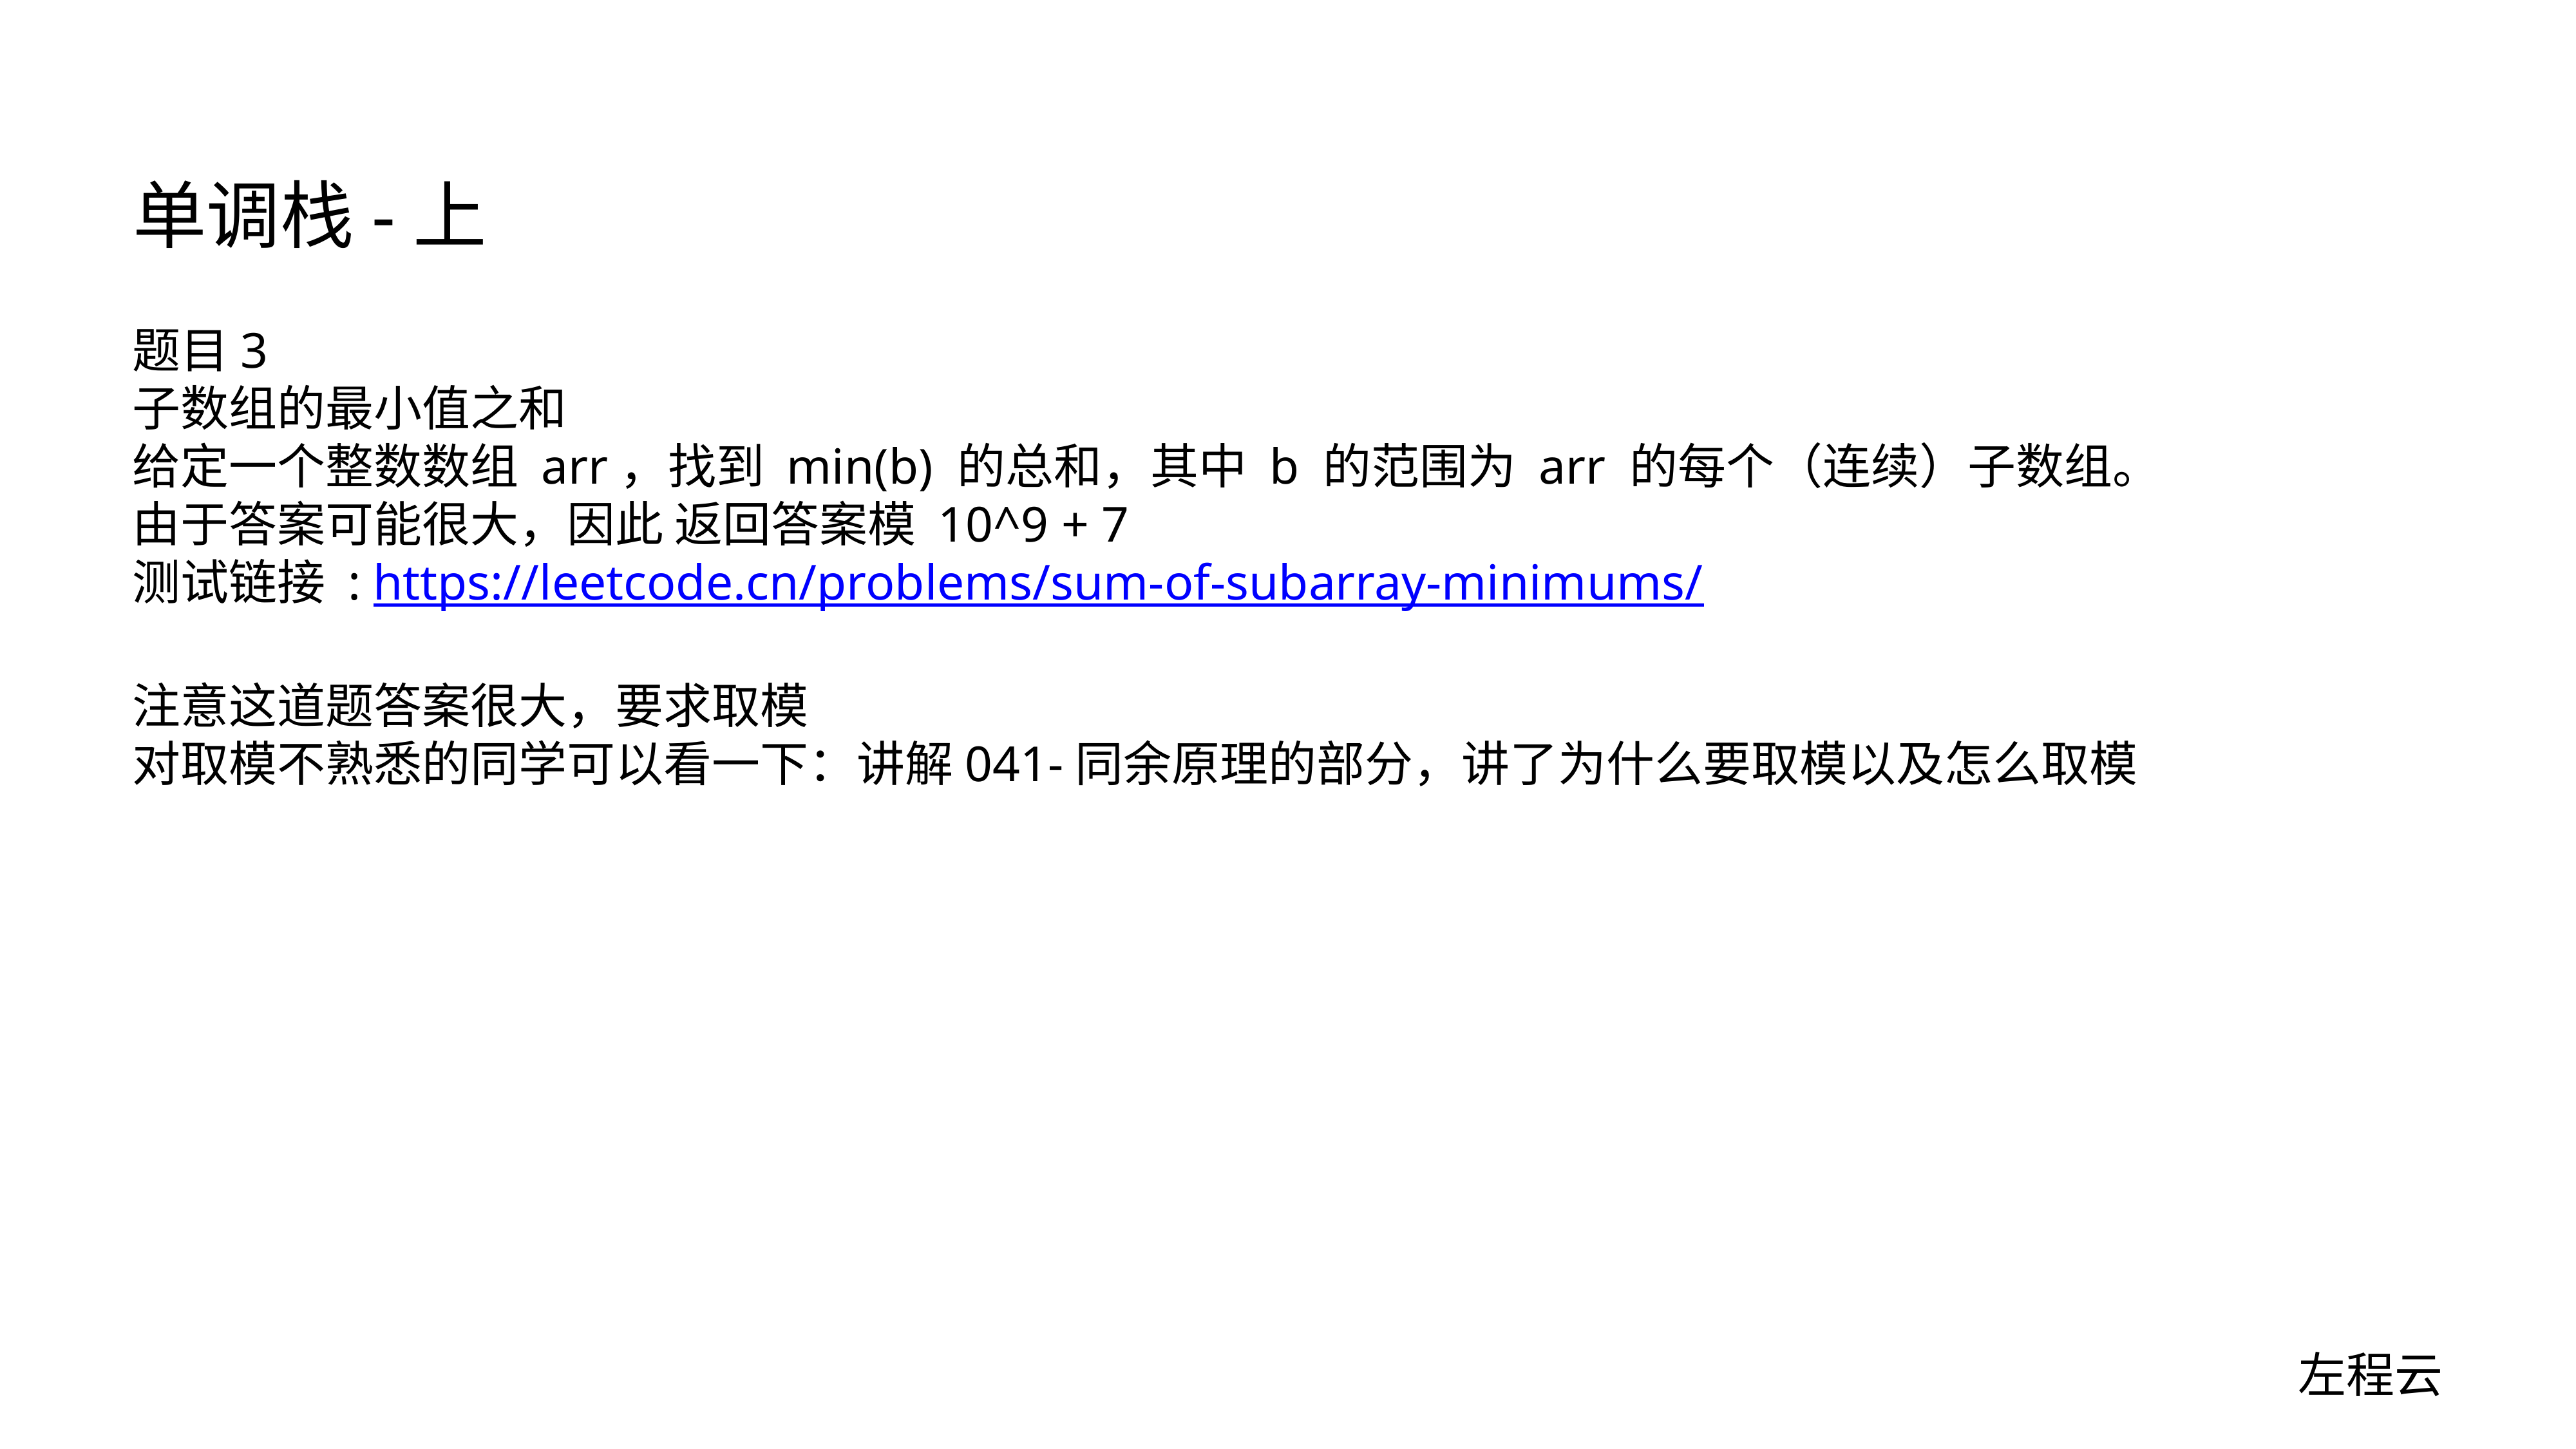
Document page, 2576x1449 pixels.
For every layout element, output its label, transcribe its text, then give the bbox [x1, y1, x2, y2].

text_box 左程云 [127, 1339, 2449, 1408]
title 单调栈-上 [127, 48, 2449, 263]
text_box 题目3 子数组的最小值之和 给定一个整数数组 arr，找到 min(b) 的总和，其中 b 的范围为 arr 的每个（连续）子数组。 由于答案可能很大，因此 返回答案模 10^9 + 7 测试链接 : https://leetcode.cn/problems/sum-of-subarray-minimums/ 注意这道题答案很大，要求取模 对取模不熟悉的同学可以看一下：讲解041-同余原理的部分，讲了为什么要取模以及怎么取模 [127, 314, 2449, 1304]
